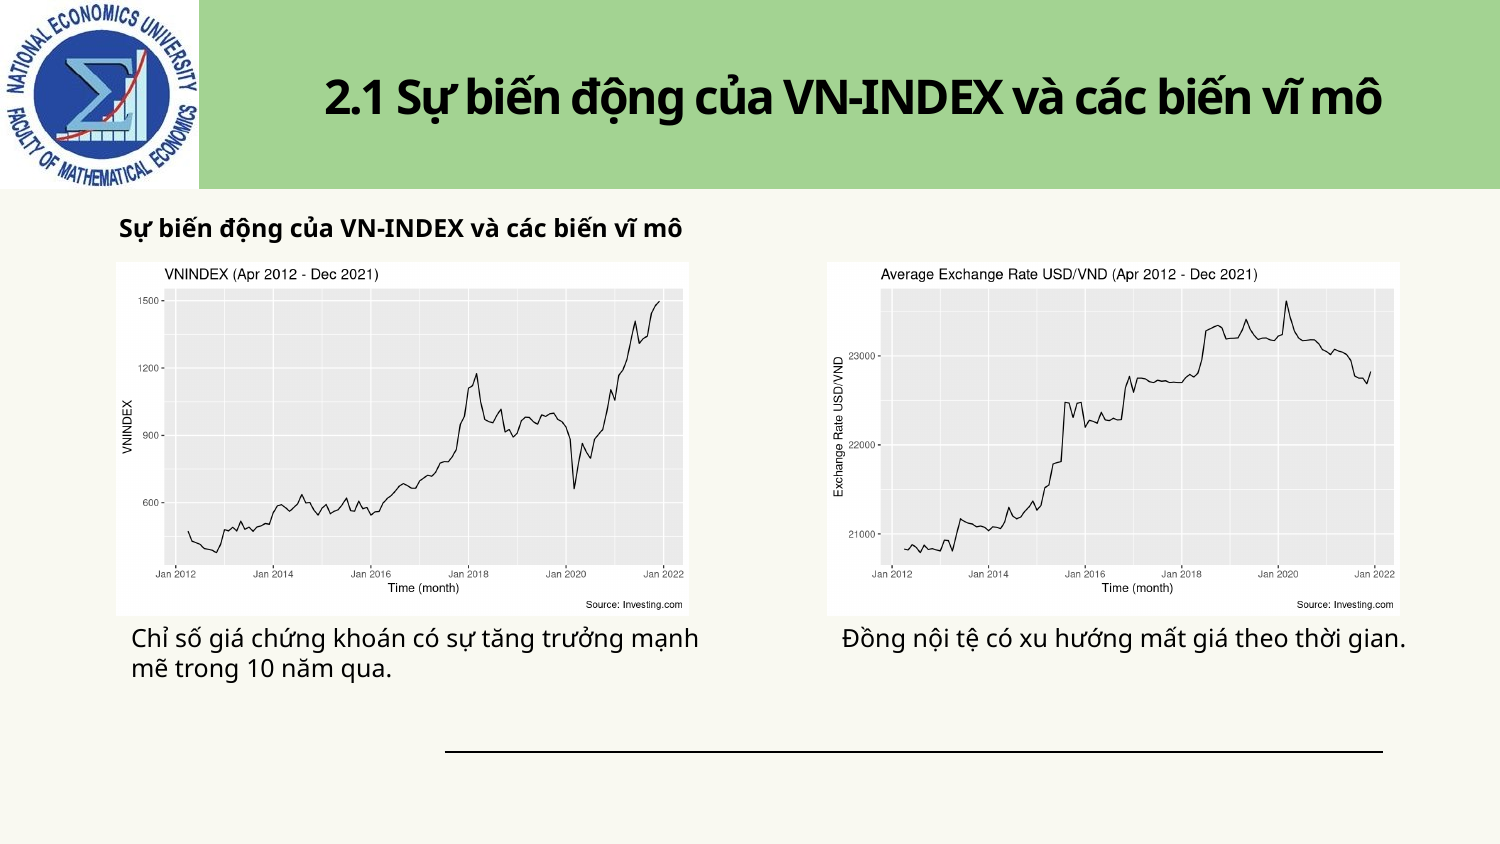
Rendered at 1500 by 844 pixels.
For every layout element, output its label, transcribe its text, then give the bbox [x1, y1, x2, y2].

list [116, 262, 689, 616]
text_box Chỉ số giá chứng khoán có sự tăng trưởng mạnh mẽ trong 10 năm qua. [116, 615, 739, 690]
title 2.1 Sự biến động của VN-INDEX và các biến vĩ mô [196, 66, 1500, 132]
text_box Đồng nội tệ có xu hướng mất giá theo thời gian. [827, 615, 1468, 661]
picture [0, 0, 199, 189]
picture [827, 262, 1400, 616]
text_box Sự biến động của VN-INDEX và các biến vĩ mô [104, 205, 1234, 251]
